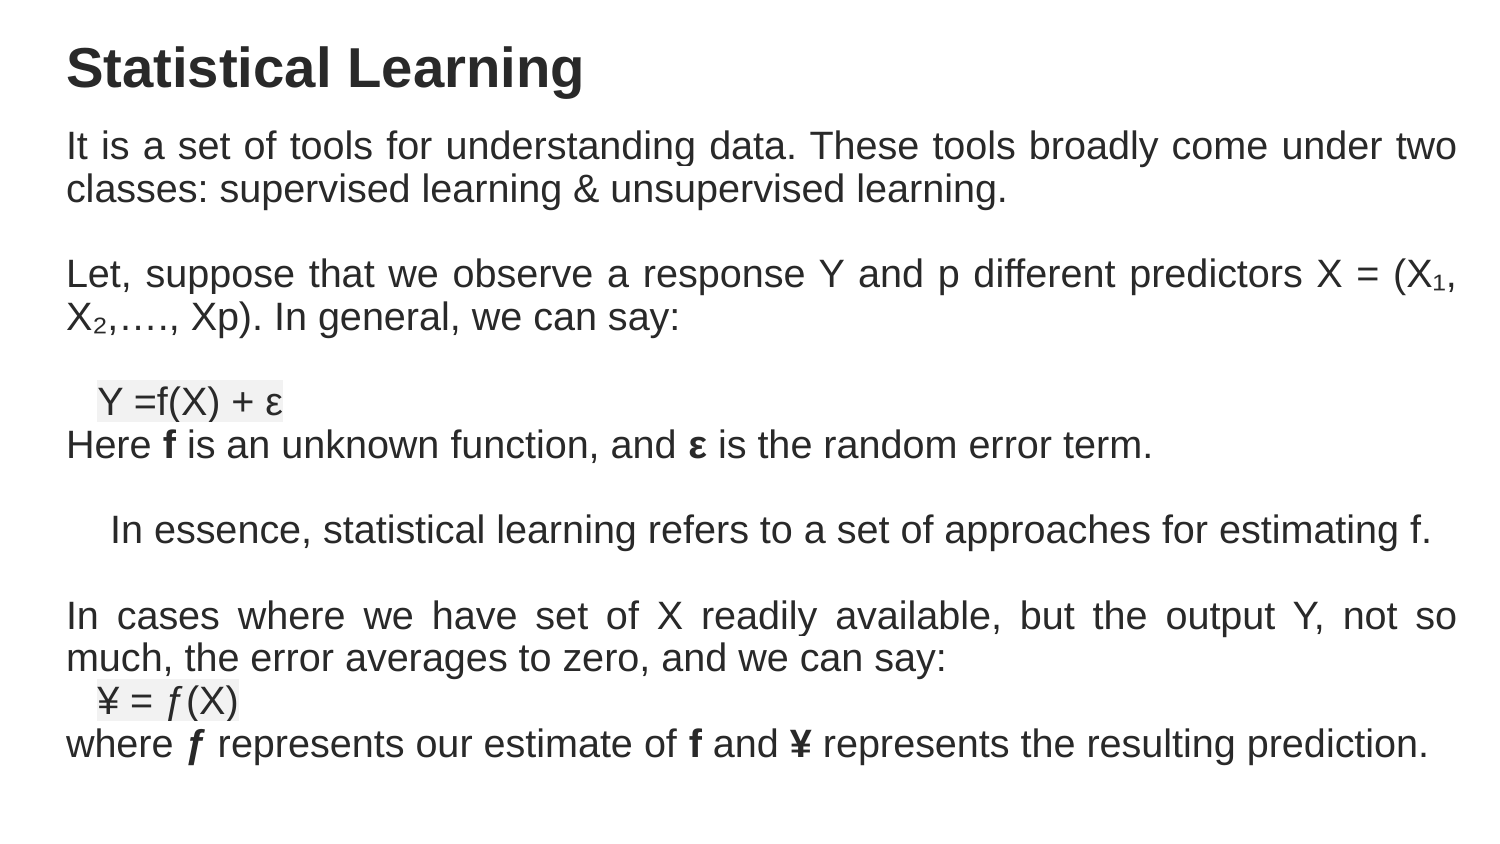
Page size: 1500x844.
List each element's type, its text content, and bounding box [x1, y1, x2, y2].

list It is a set of tools for understanding data. These tools broadly come under two classes: supervised learning & unsupervised learning. Let, suppose that we observe a response Y and p different predictors X = (X₁, X₂,…., Xp). In general, we can say: Y =f(X) + ε Here f is an unknown function, and ε is the random error term. In essence, statistical learning refers to a set of approaches for estimating f. In cases where we have set of X readily available, but the output Y, not so much, the error averages to zero, and we can say: ¥ = ƒ(X) where ƒ represents our estimate of f and ¥ represents the resulting prediction. [51, 110, 1475, 796]
title Statistical Learning [51, 16, 1449, 110]
